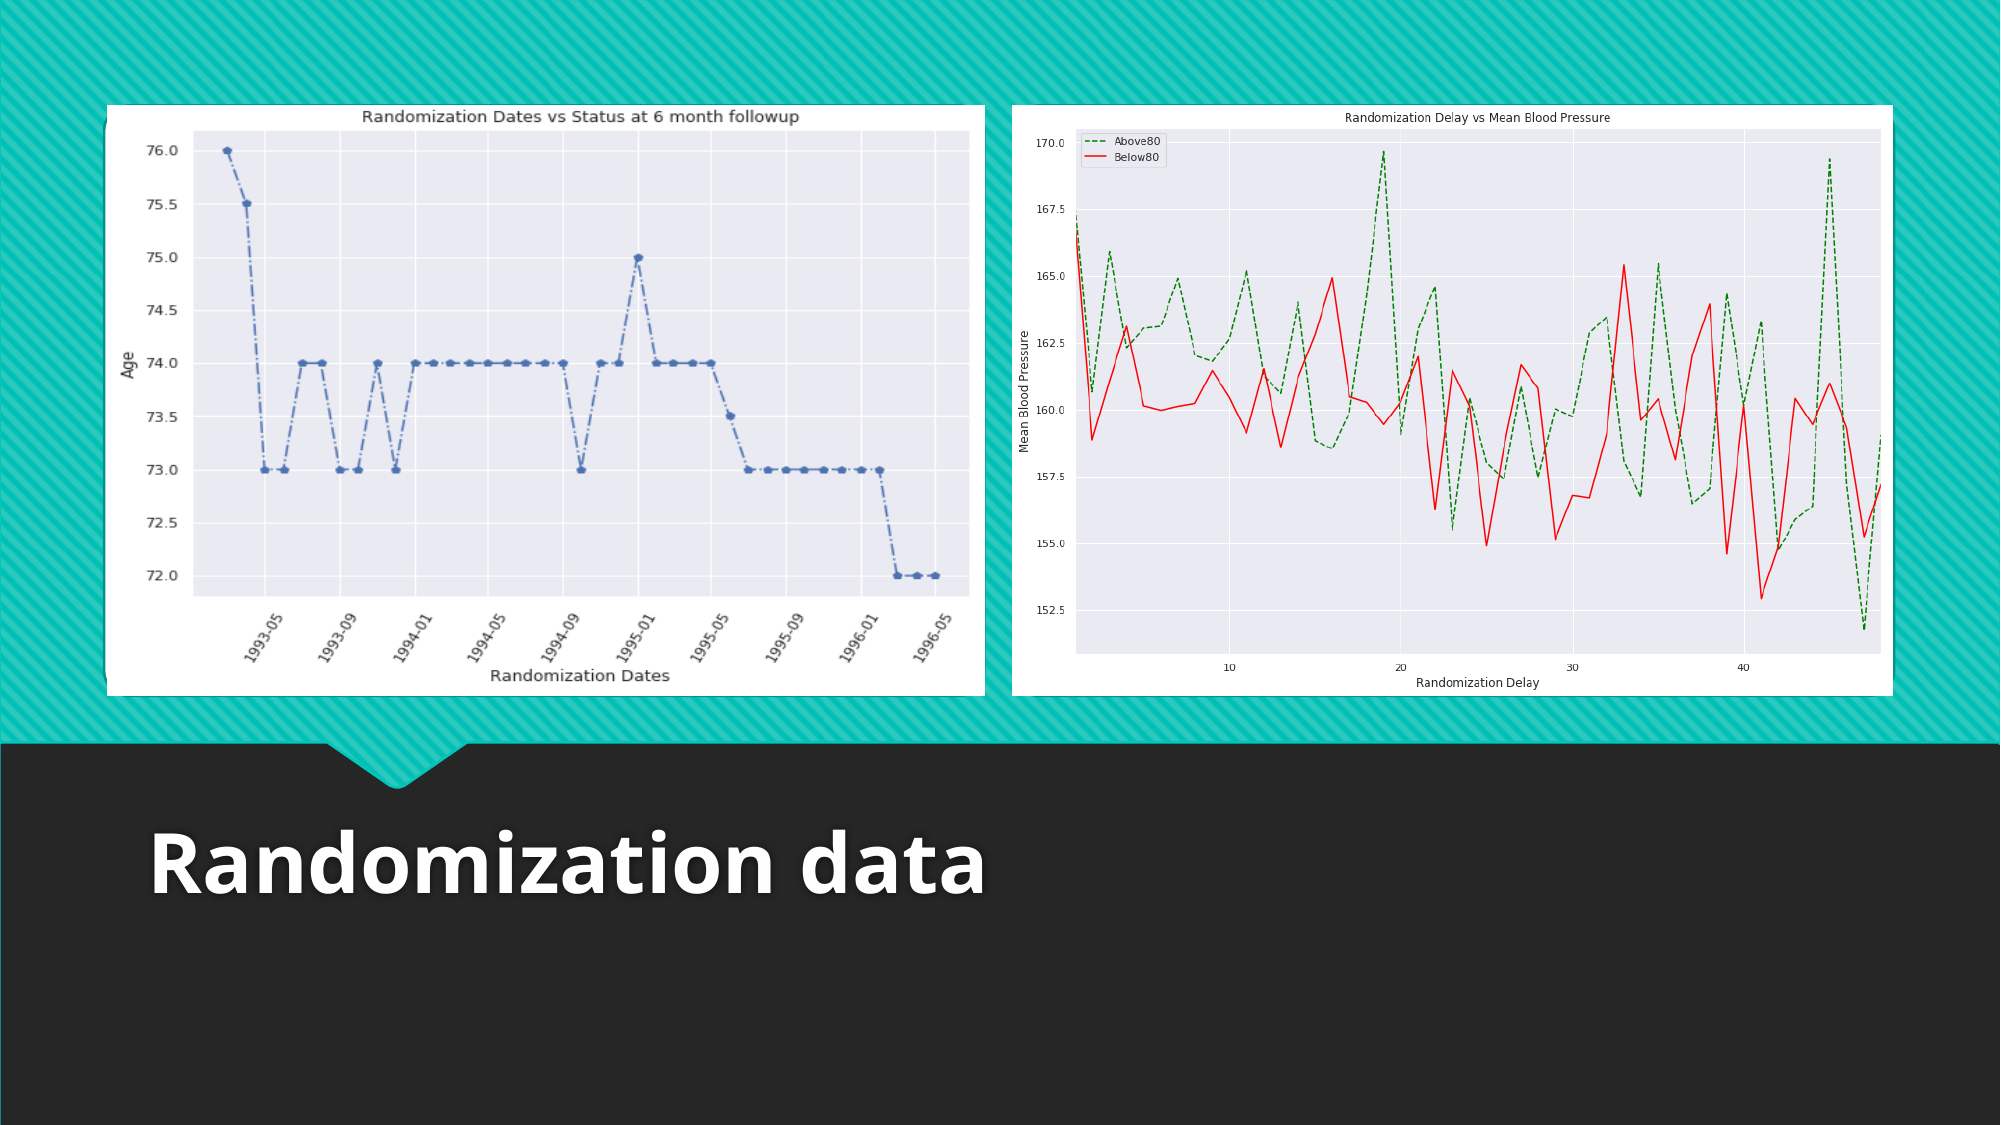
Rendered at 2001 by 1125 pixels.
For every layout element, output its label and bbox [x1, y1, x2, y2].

picture [1011, 105, 1893, 697]
text_box [0, 742, 2000, 1125]
text_box [0, 0, 2000, 742]
text_box [102, 116, 107, 686]
picture [107, 105, 985, 697]
